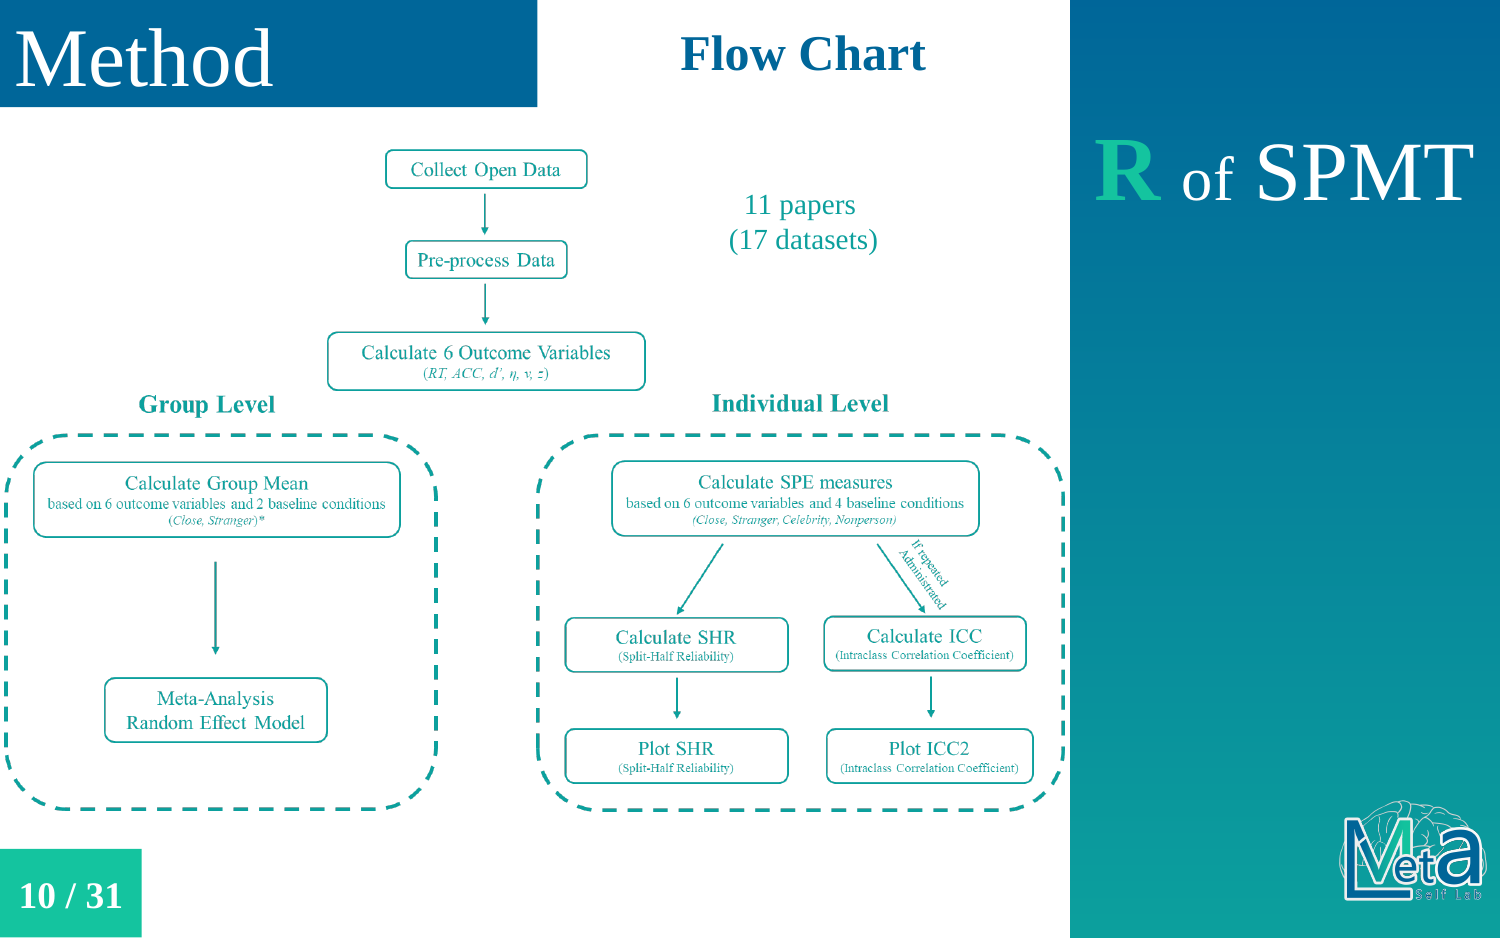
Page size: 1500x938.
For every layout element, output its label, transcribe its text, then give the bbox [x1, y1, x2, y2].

text_box Method [0, 0, 538, 108]
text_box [1070, 0, 1500, 938]
text_box Flow Chart [536, 13, 1070, 88]
picture [4, 149, 1065, 812]
text_box 10 / 31 [0, 848, 143, 938]
text_box Flow Chart [538, 88, 1070, 92]
